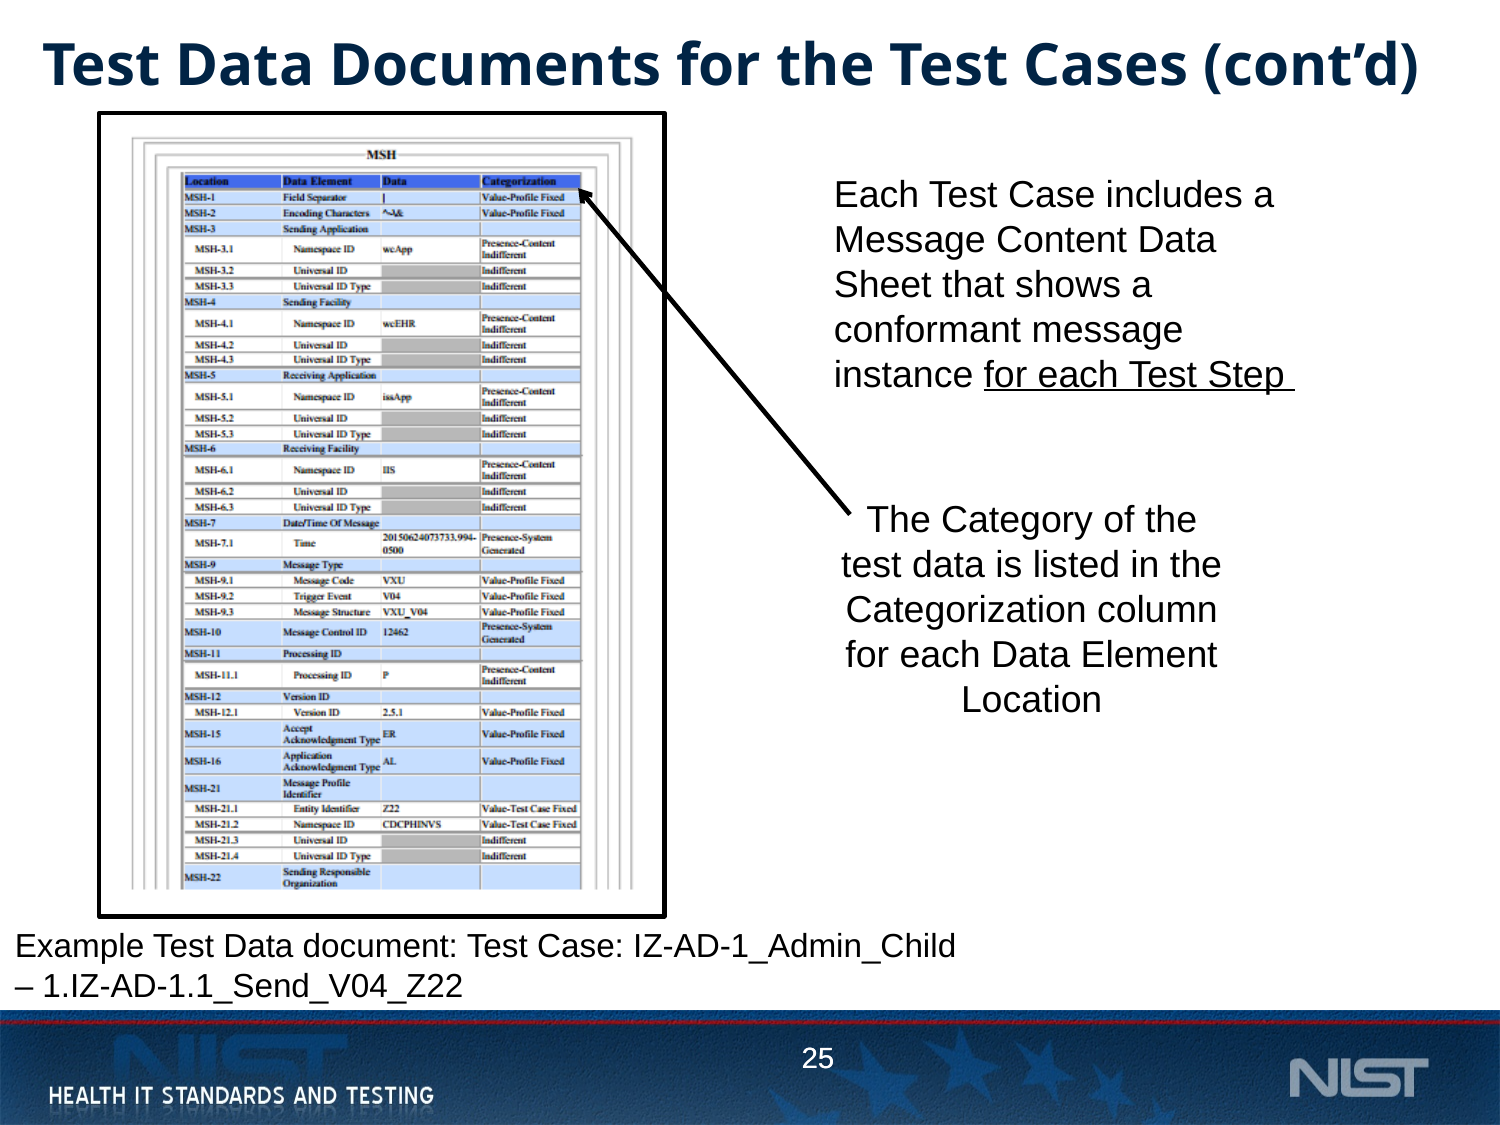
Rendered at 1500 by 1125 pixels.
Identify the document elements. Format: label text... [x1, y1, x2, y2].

picture [99, 112, 665, 917]
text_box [577, 187, 851, 515]
picture [0, 1010, 1500, 1125]
text_box Each Test Case includes a Message Content Data Sheet that shows a conformant message instance for each Test Step [819, 162, 1314, 402]
text_box The Category of the test data is listed in the Categorization column for each Data Element Location [819, 487, 1245, 728]
slide_number 25 [642, 1032, 994, 1111]
text_box Example Test Data document: Test Case: IZ-AD-1_Admin_Child – 1.IZ-AD-1.1_Send_V04_Z22 [0, 916, 1000, 1012]
title Test Data Documents for the Test Cases (cont’d) [26, 19, 1483, 106]
